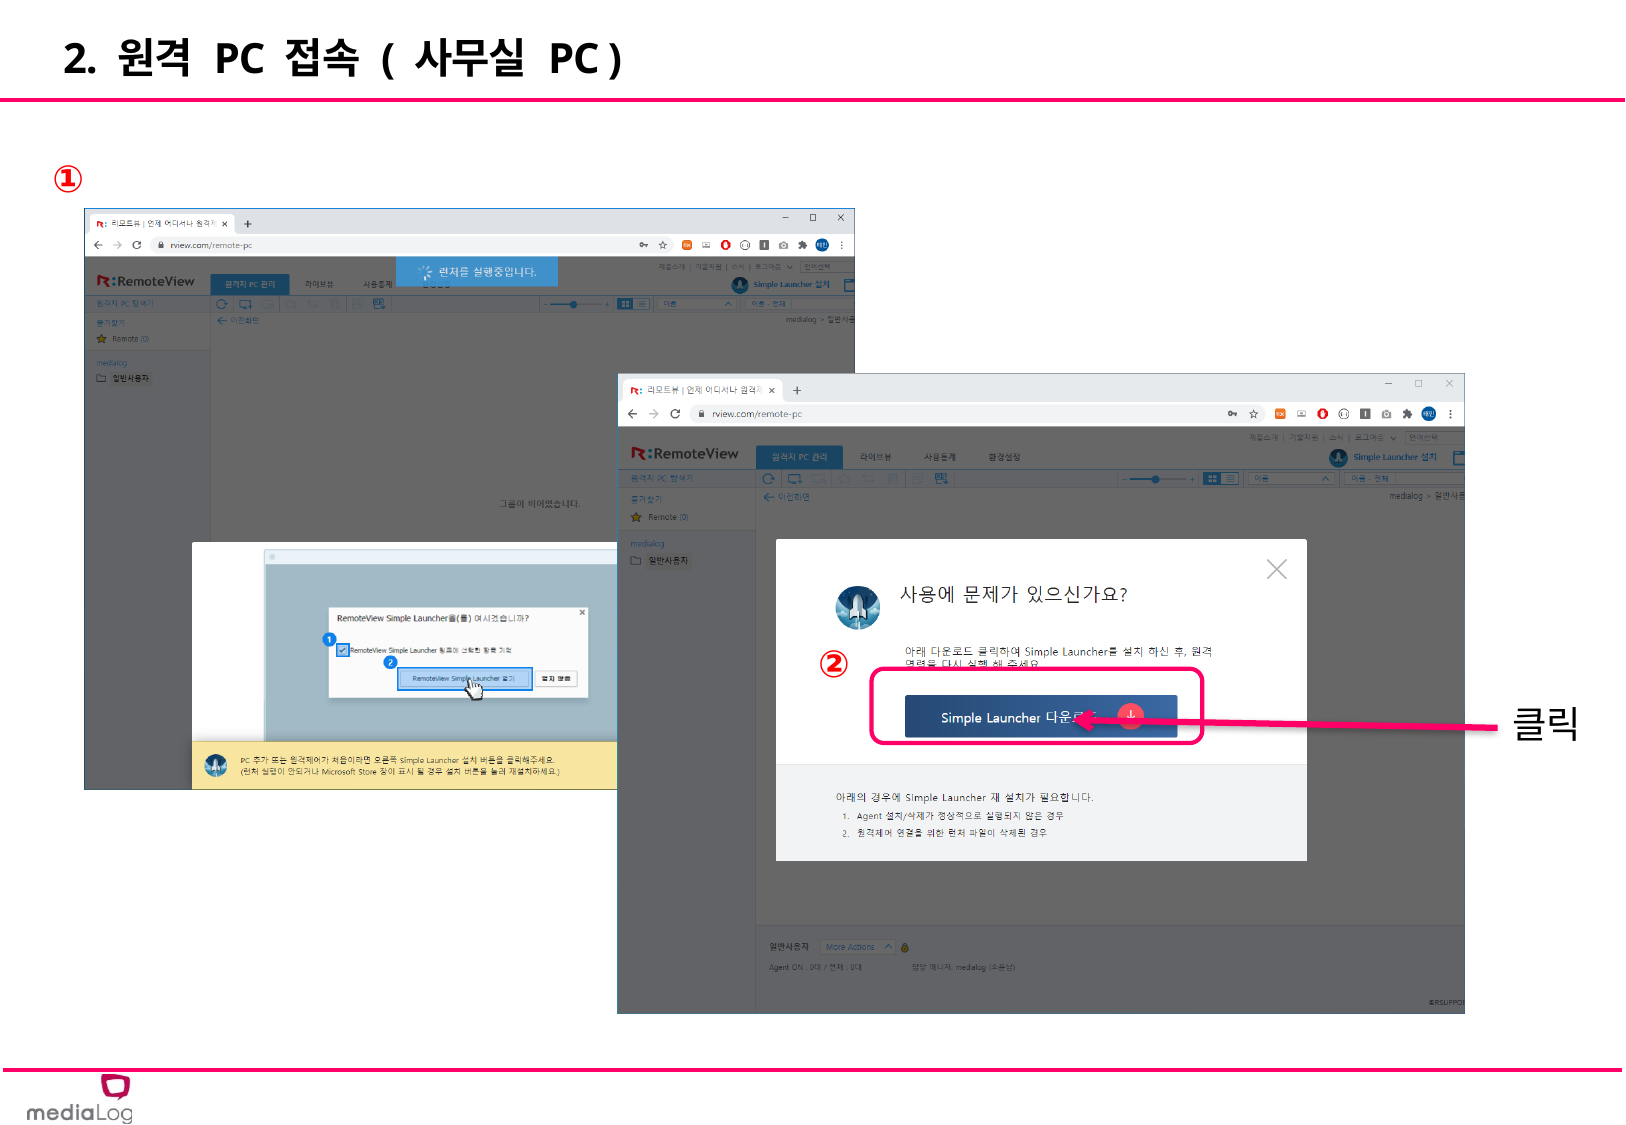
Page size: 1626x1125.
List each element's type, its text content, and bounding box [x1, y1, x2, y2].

picture [84, 207, 1465, 1014]
text_box ① [37, 147, 99, 208]
text_box 클릭 [1497, 693, 1596, 754]
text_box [1072, 719, 1498, 729]
picture [27, 1074, 132, 1124]
text_box 2. 원격 PC 접속 ( 사무실 PC ) [48, 22, 1177, 96]
